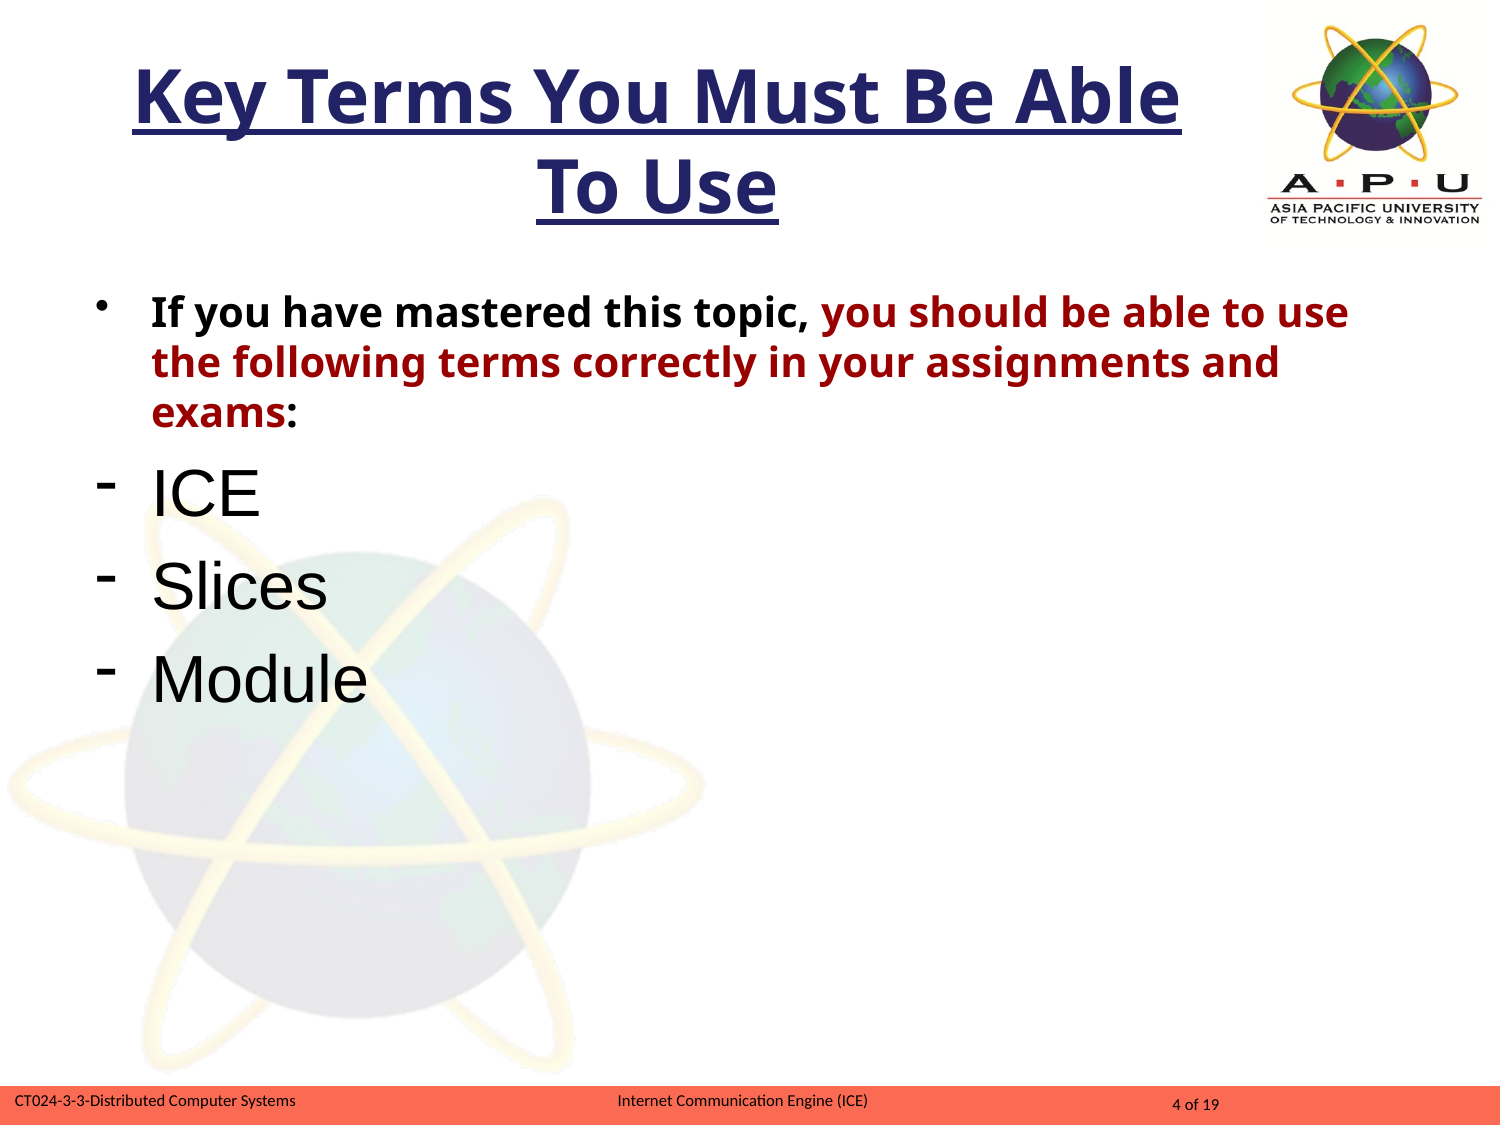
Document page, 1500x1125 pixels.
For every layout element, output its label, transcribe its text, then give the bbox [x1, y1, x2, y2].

list If you have mastered this topic, you should be able to use the following terms correctly in your assignments and exams: ICE Slices Module [79, 278, 1430, 1021]
title Key Terms You Must Be Able To Use [79, 45, 1235, 233]
picture [1251, 0, 1500, 249]
